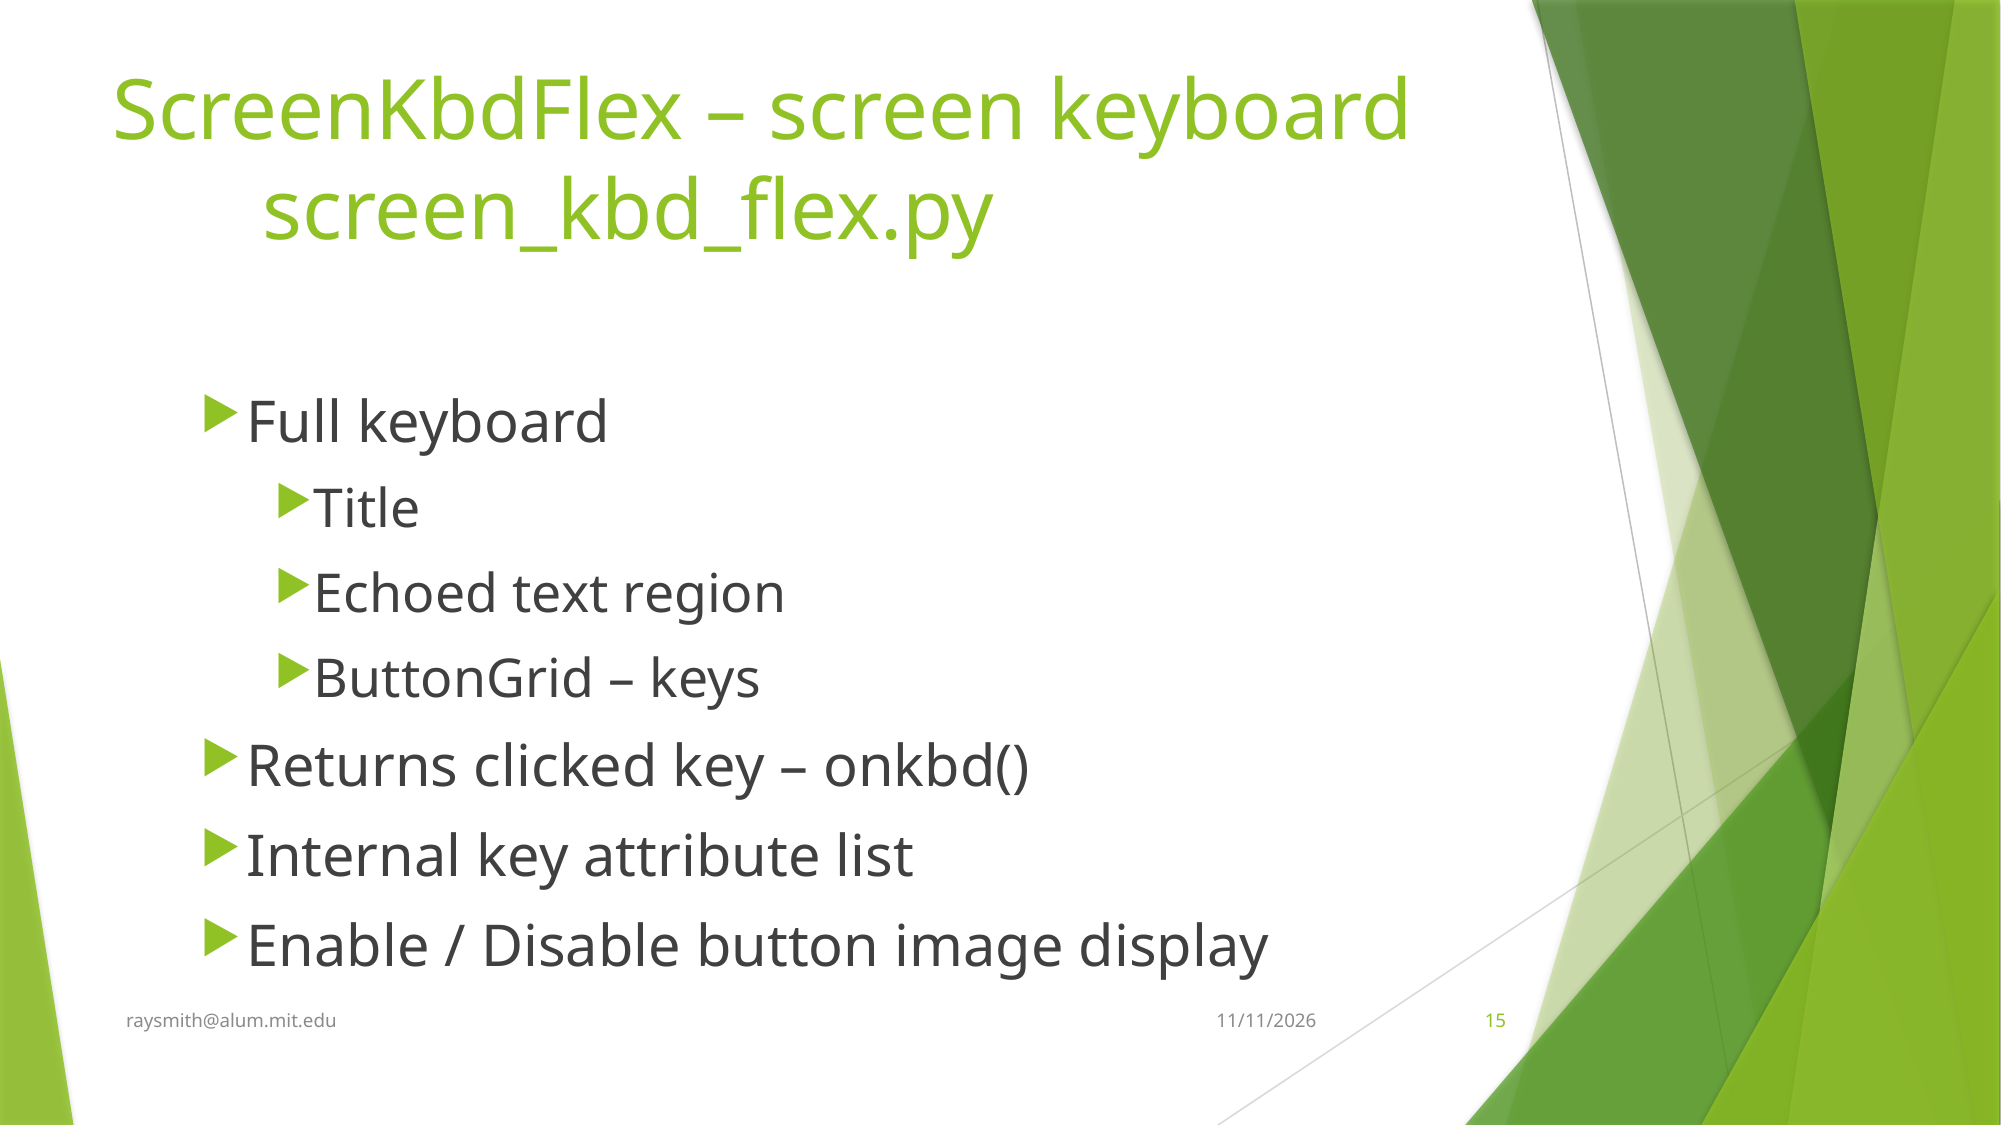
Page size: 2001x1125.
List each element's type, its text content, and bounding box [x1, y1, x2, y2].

list Full keyboard Title Echoed text region ButtonGrid – keys Returns clicked key – onkbd() Internal key attribute list Enable / Disable button image display [111, 377, 1522, 992]
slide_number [1181, 991, 1332, 1051]
slide_number 15 [1409, 991, 1522, 1051]
footer raysmith@alum.mit.edu [111, 991, 1145, 1051]
title ScreenKbdFlex – screen keyboard screen_kbd_flex.py [97, 49, 1508, 280]
